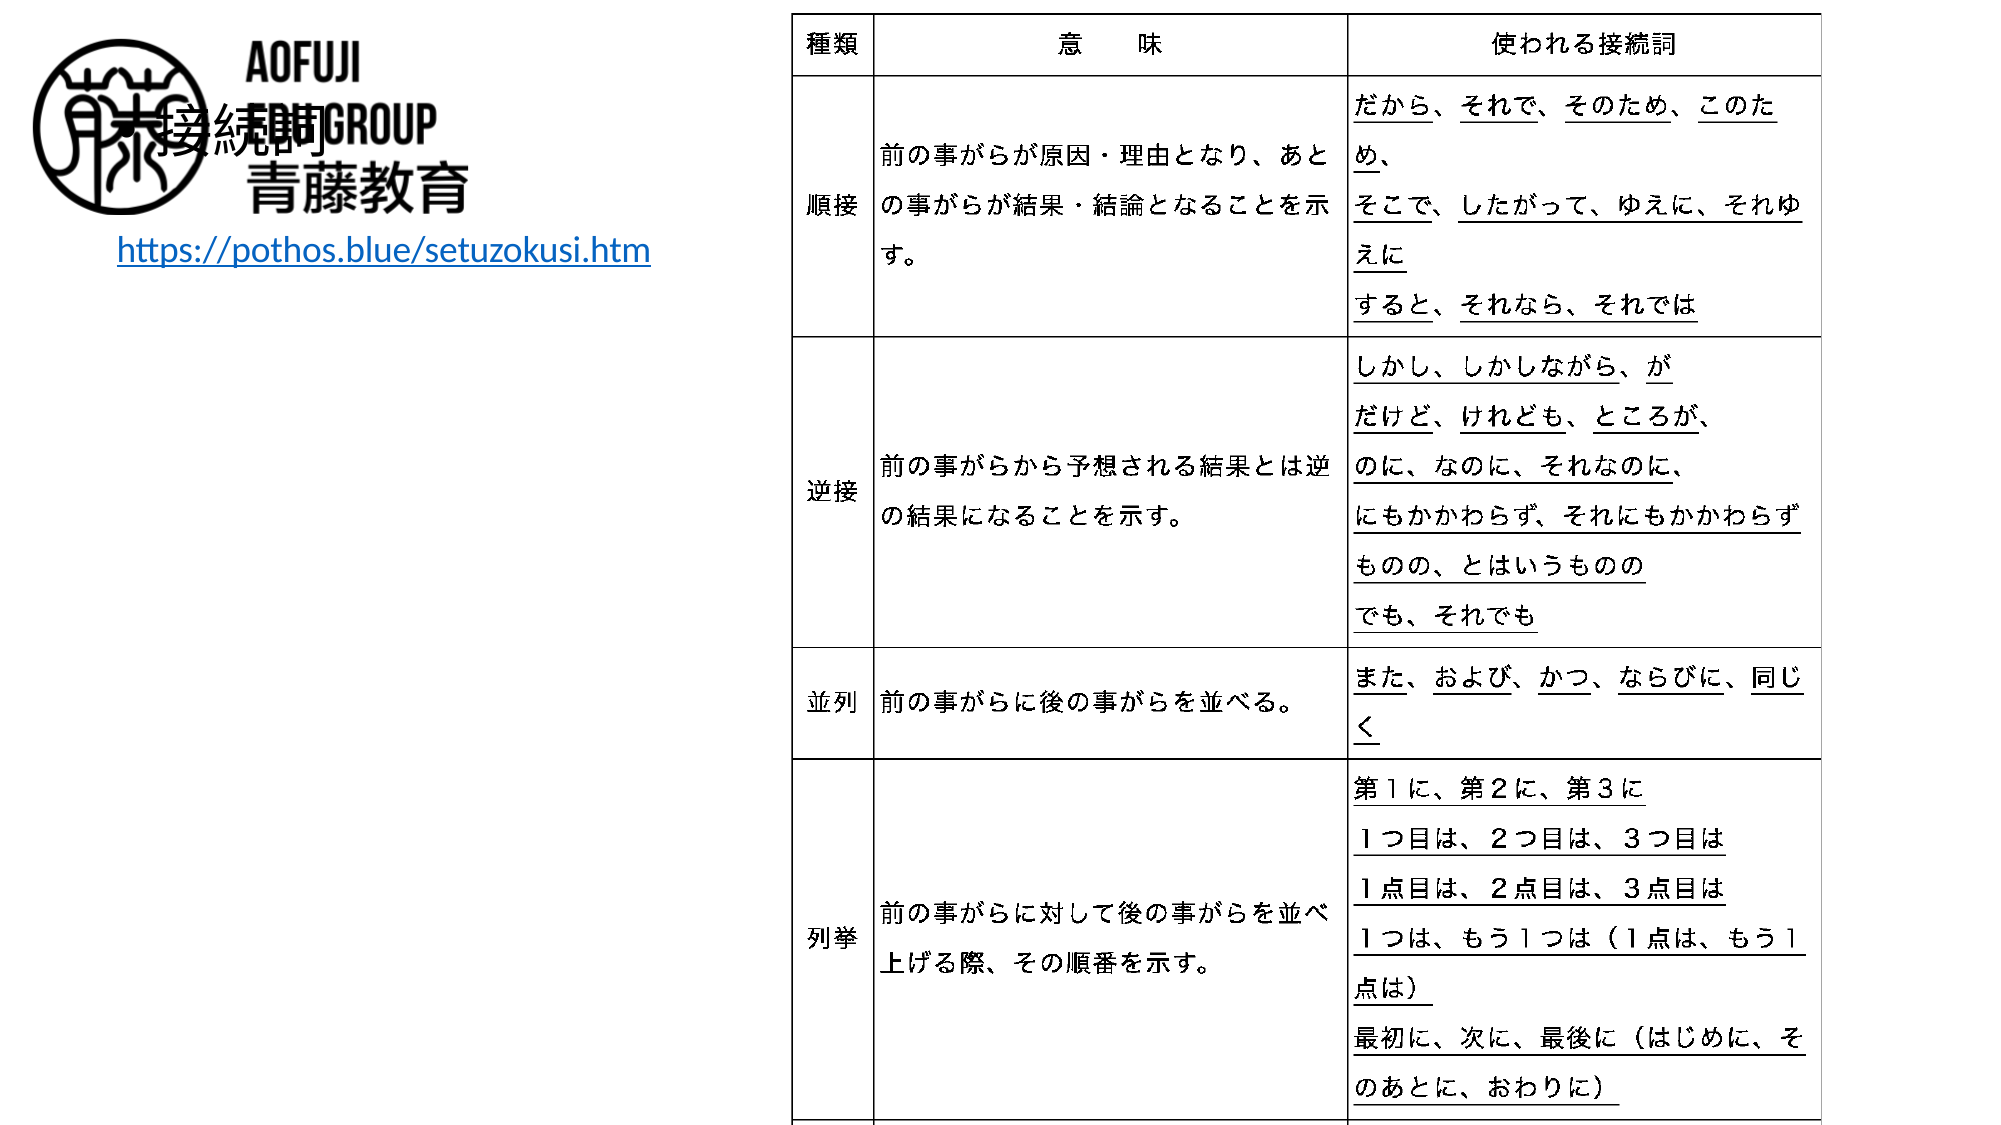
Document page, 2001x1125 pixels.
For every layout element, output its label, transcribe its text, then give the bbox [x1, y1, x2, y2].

text_box 接続詞 [114, 92, 332, 165]
text_box [791, 13, 1822, 1125]
text_box https://pothos.blue/setuzokusi.htm [114, 222, 663, 270]
picture [31, 37, 469, 215]
